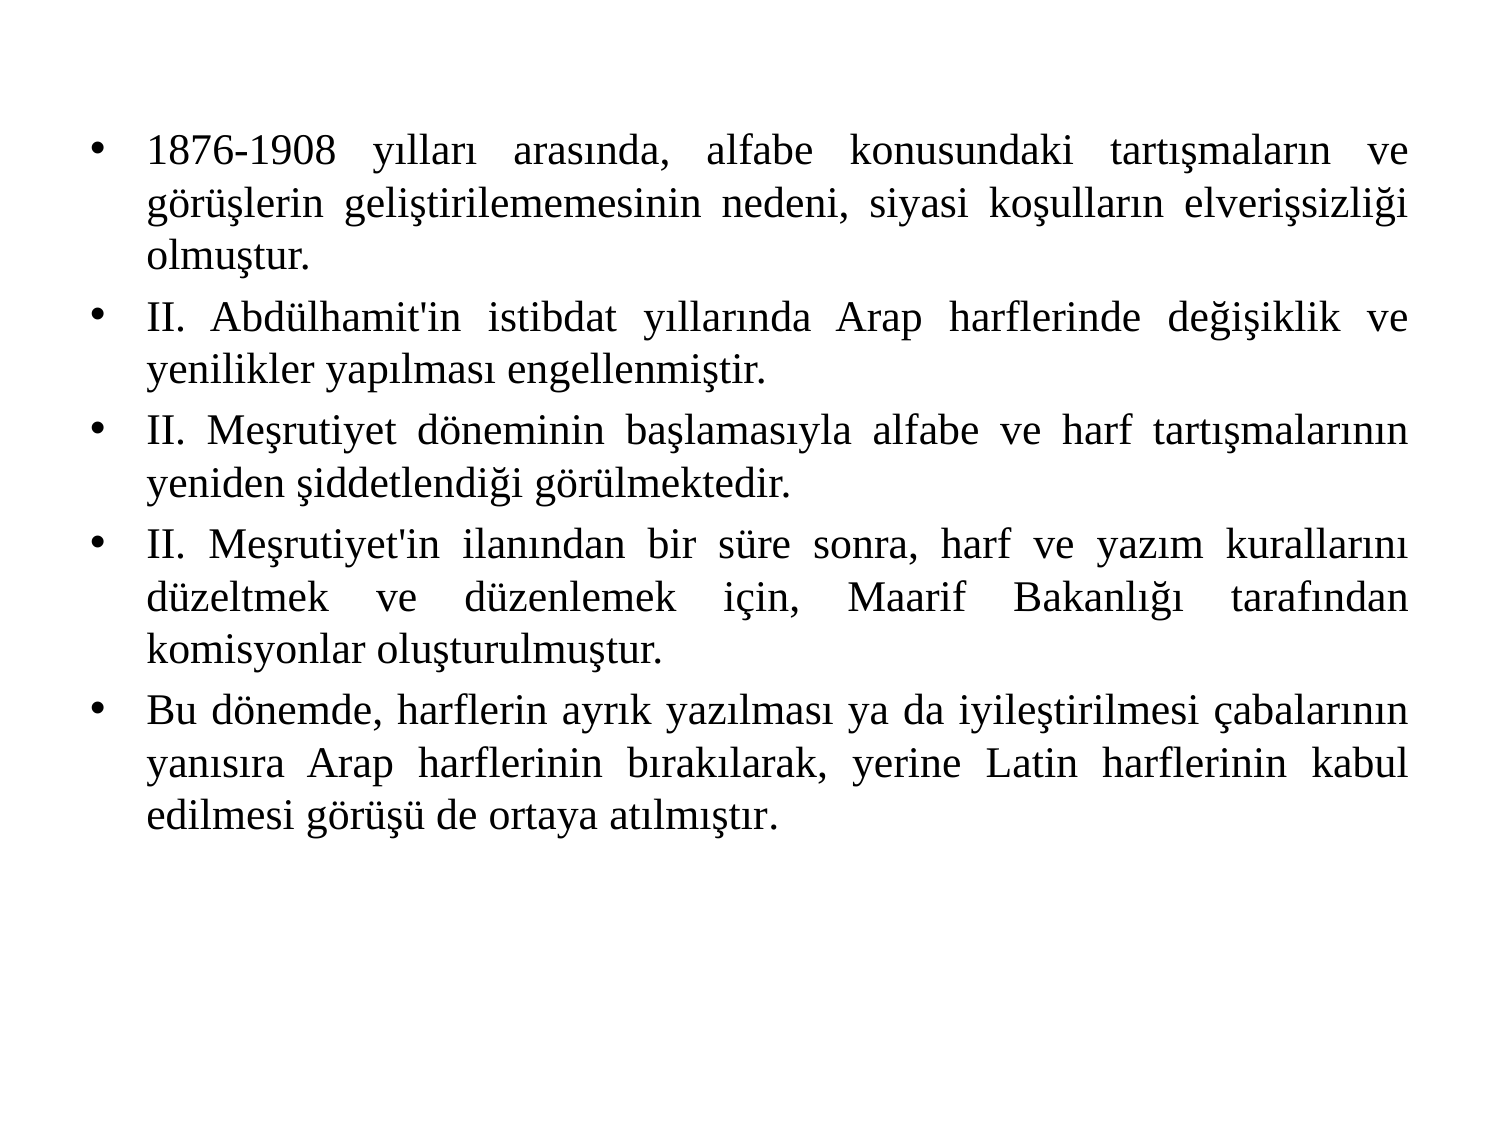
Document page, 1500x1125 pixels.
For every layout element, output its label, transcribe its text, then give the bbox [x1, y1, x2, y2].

list 1876-1908 yılları arasında, alfabe konusundaki tartışmaların ve görüşlerin geliştirilememesinin nedeni, siyasi koşulların elverişsizliği olmuştur. II. Abdülhamit'in istibdat yıllarında Arap harflerinde değişiklik ve yenilikler yapılması engellenmiştir. II. Meşrutiyet döneminin başlamasıyla alfabe ve harf tartışmalarının yeniden şiddetlendiği görülmektedir. II. Meşrutiyet'in ilanından bir süre sonra, harf ve yazım kurallarını düzeltmek ve düzenlemek için, Maarif Bakanlığı tarafından komisyonlar oluşturulmuştur. Bu dönemde, harflerin ayrık yazılması ya da iyileştirilmesi çabalarının yanısıra Arap harflerinin bırakılarak, yerine Latin harflerinin kabul edilmesi görüşü de ortaya atılmıştır. [75, 113, 1425, 1005]
